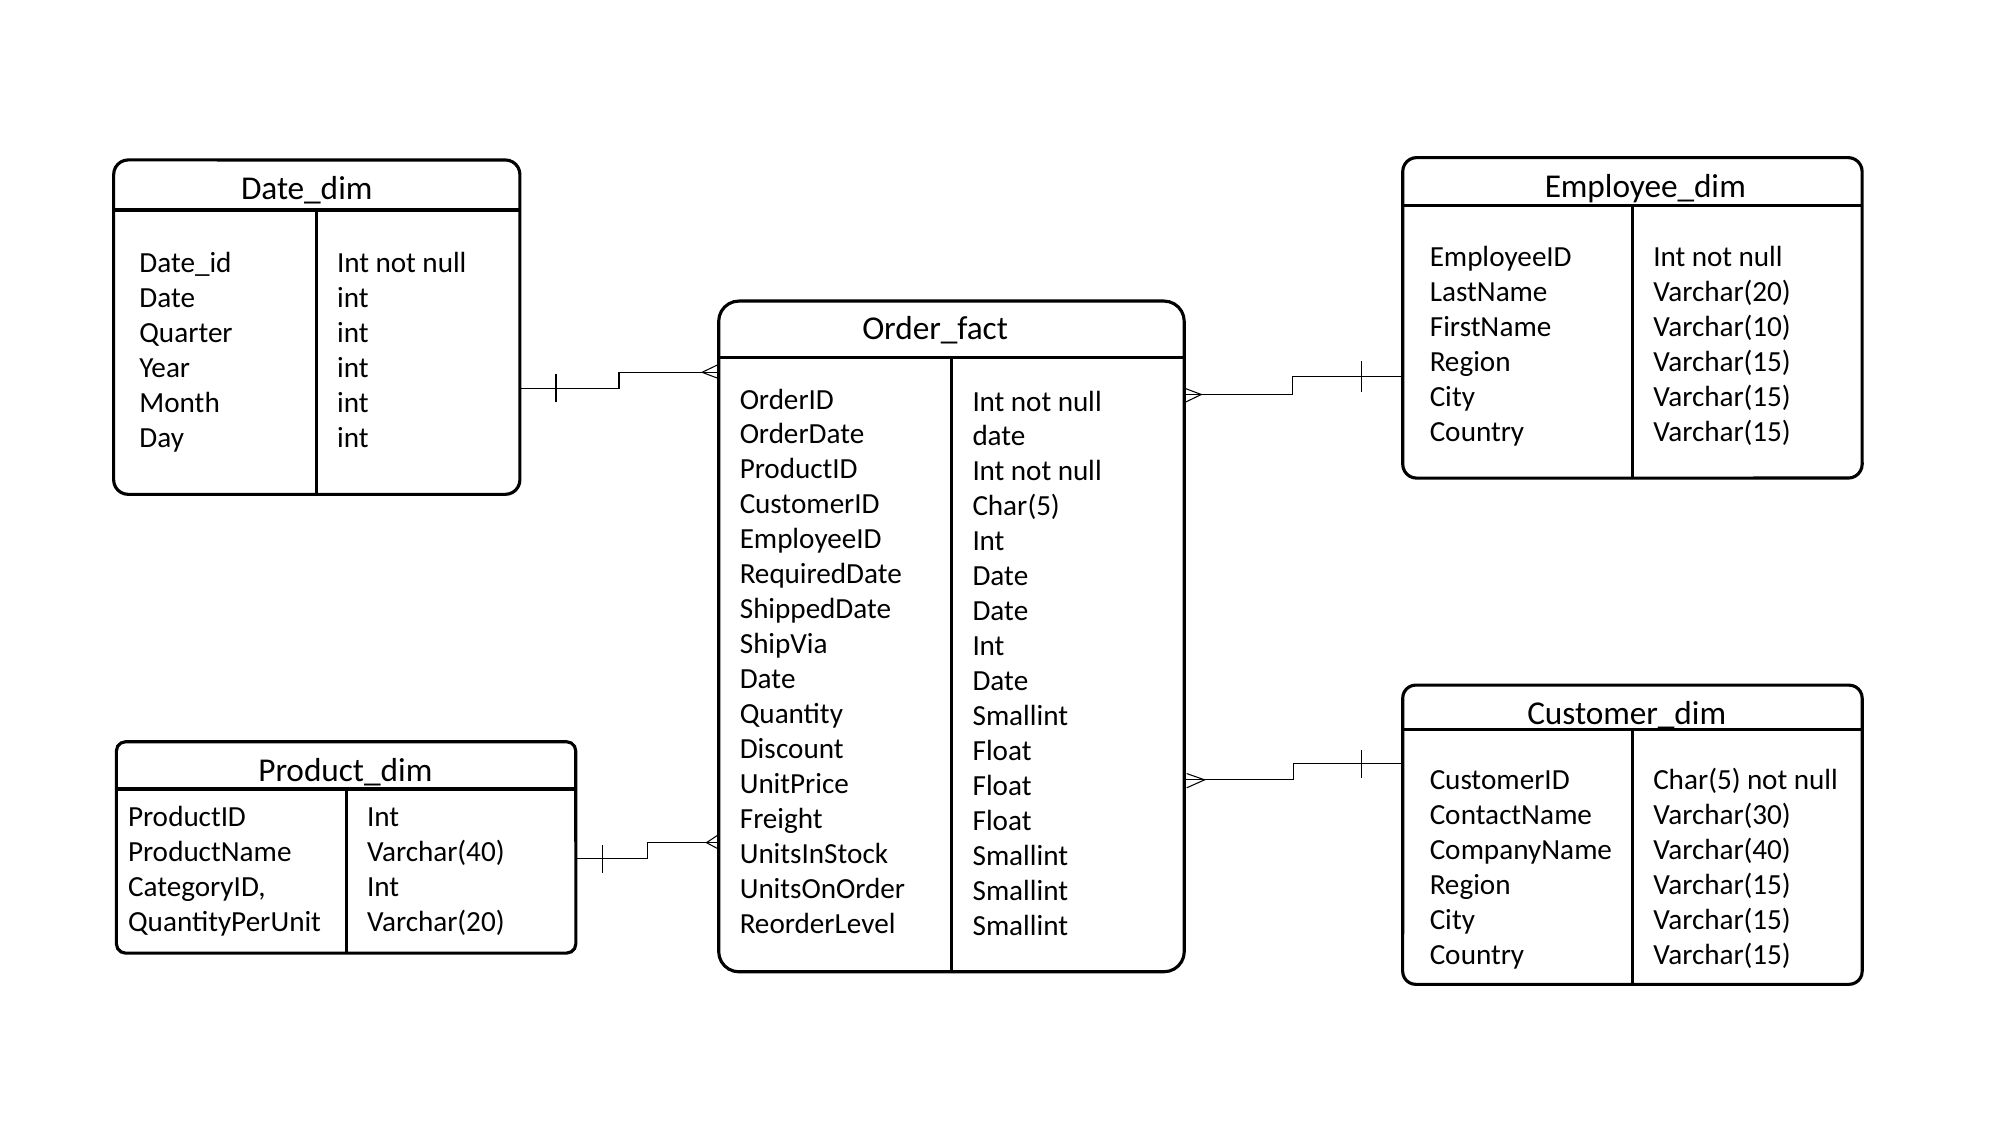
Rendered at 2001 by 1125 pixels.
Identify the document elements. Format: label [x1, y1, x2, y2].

text_box [718, 298, 1185, 972]
text_box [576, 834, 719, 873]
text_box [1402, 684, 1869, 985]
text_box [519, 364, 720, 403]
text_box [1182, 361, 1402, 404]
text_box [113, 158, 526, 495]
text_box [1402, 156, 1869, 479]
text_box [113, 740, 583, 954]
text_box [1186, 749, 1402, 788]
